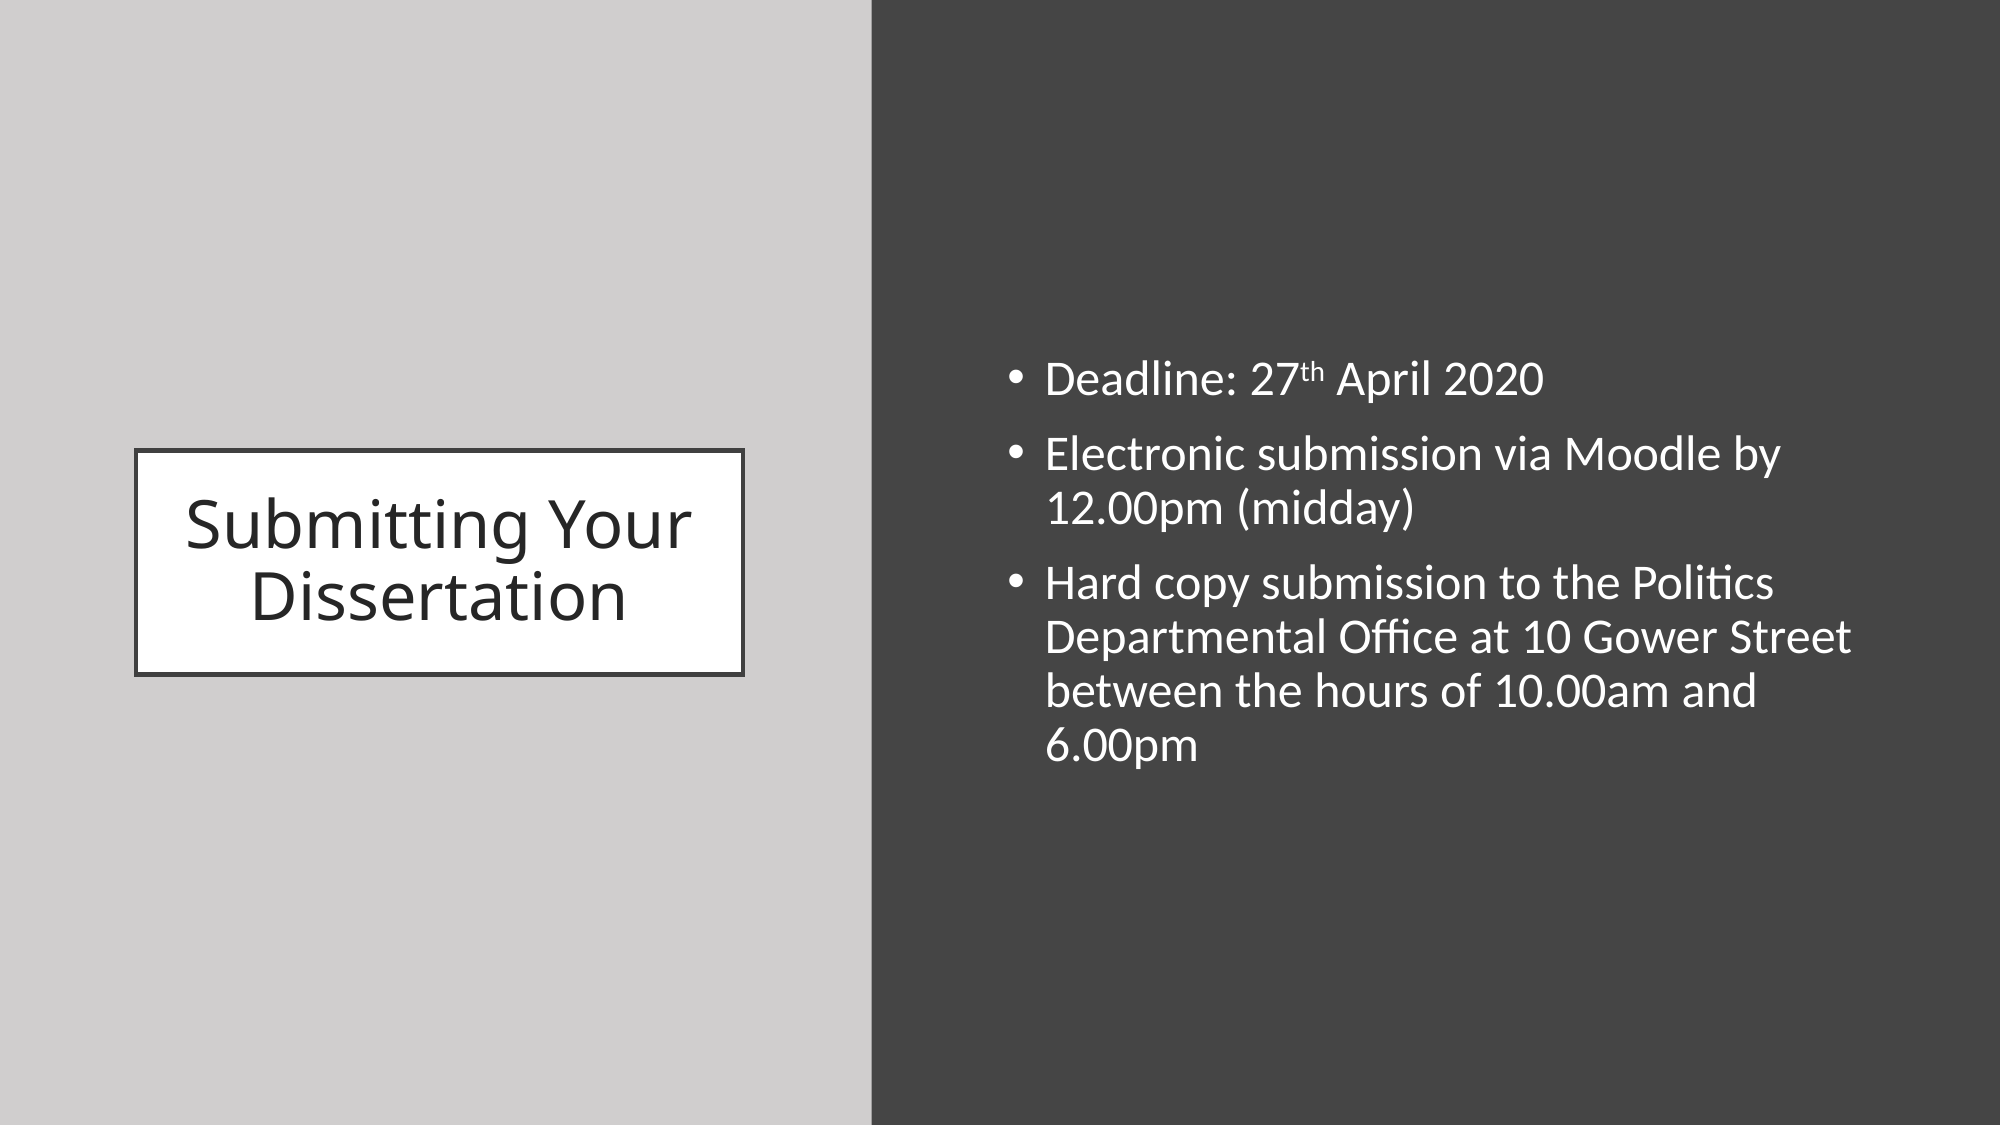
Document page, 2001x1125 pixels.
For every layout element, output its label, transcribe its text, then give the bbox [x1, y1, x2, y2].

list Deadline: 27th April 2020 Electronic submission via Moodle by 12.00pm (midday) Hard copy submission to the Politics Departmental Office at 10 Gower Street between the hours of 10.00am and 6.00pm [992, 131, 1880, 994]
title Submitting Your Dissertation [136, 450, 743, 675]
text_box [0, 0, 873, 1125]
